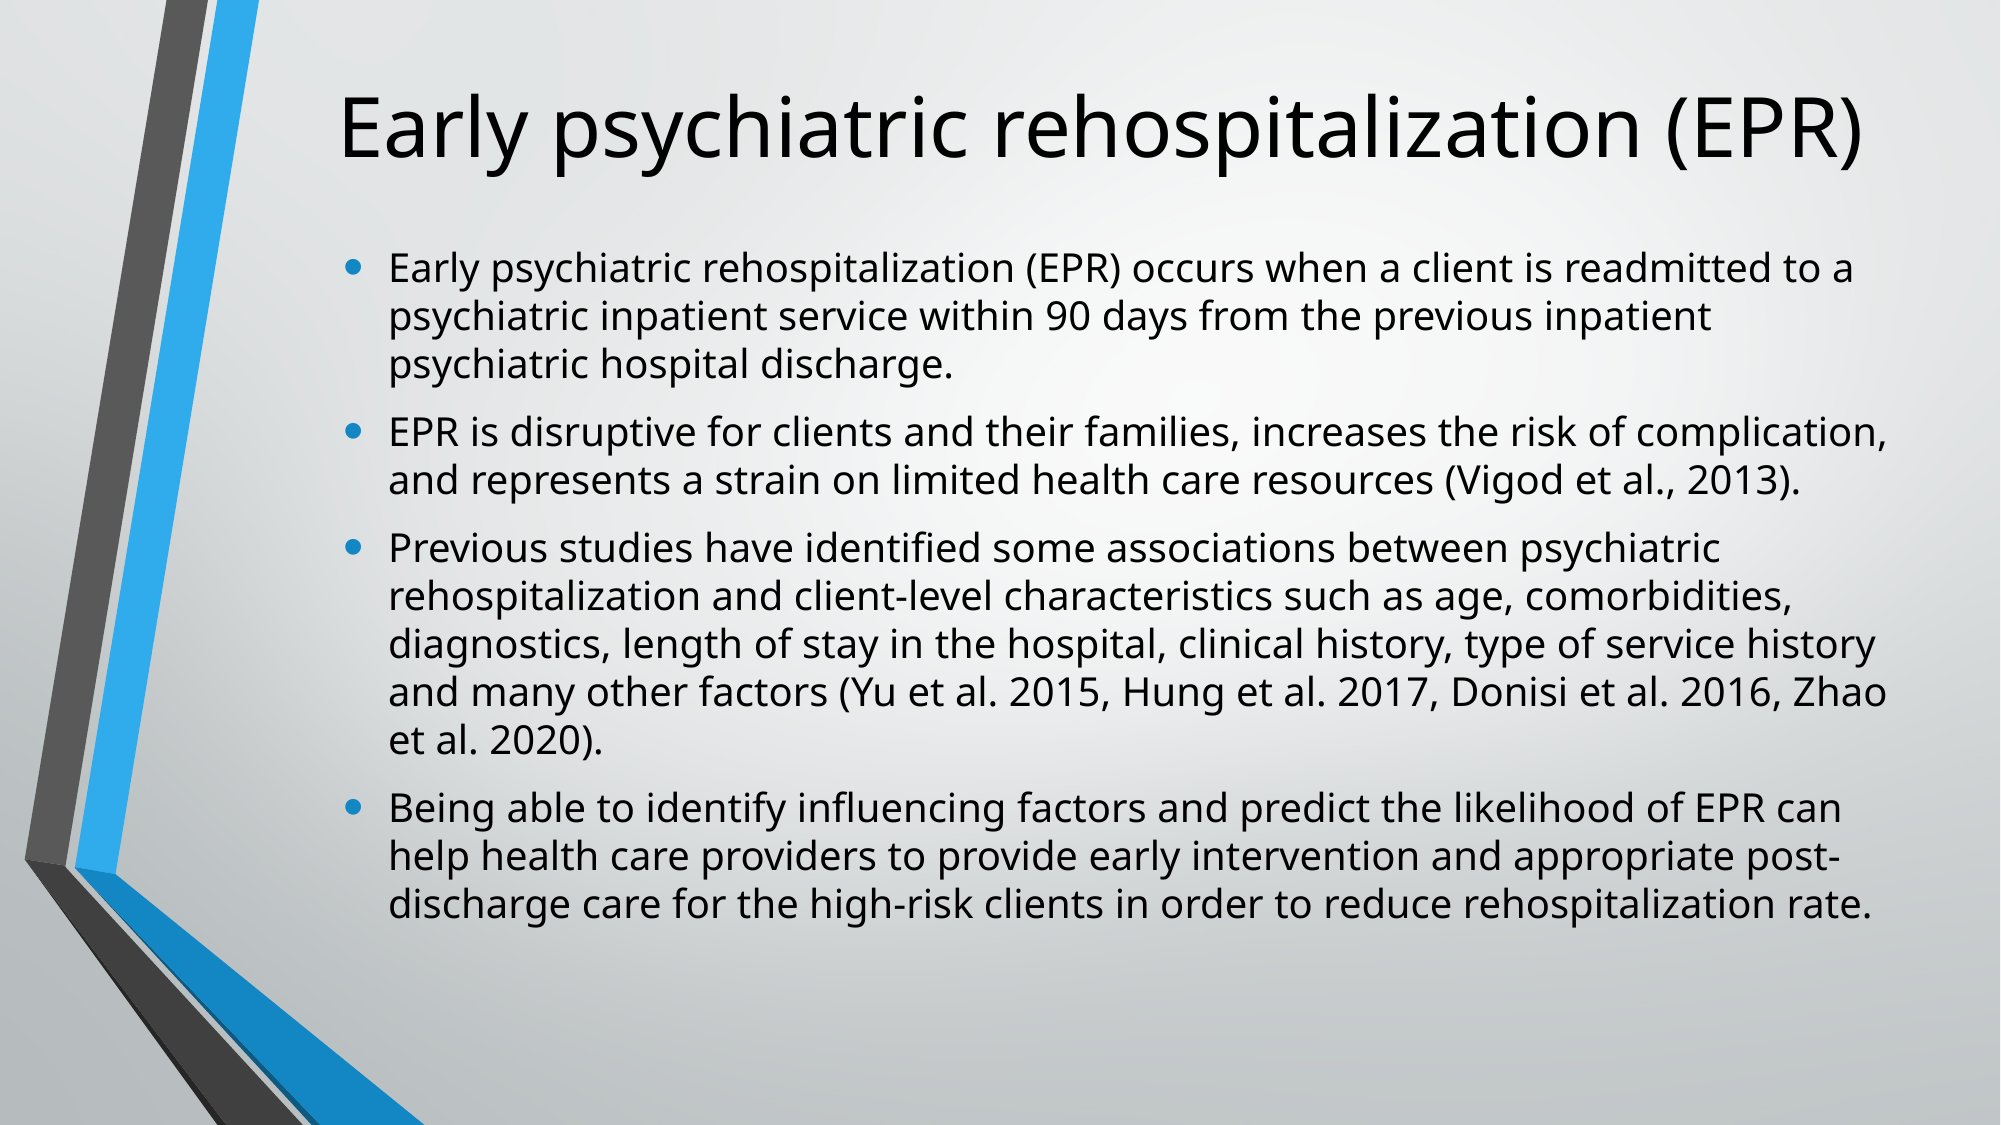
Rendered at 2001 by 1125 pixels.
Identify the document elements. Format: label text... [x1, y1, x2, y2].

title Early psychiatric rehospitalization (EPR) [279, 63, 1923, 186]
list Early psychiatric rehospitalization (EPR) occurs when a client is readmitted to a psychiatric inpatient service within 90 days from the previous inpatient psychiatric hospital discharge. EPR is disruptive for clients and their families, increases the risk of complication, and represents a strain on limited health care resources (Vigod et al., 2013). Previous studies have identified some associations between psychiatric rehospitalization and client-level characteristics such as age, comorbidities, diagnostics, length of stay in the hospital, clinical history, type of service history and many other factors (Yu et al. 2015, Hung et al. 2017, Donisi et al. 2016, Zhao et al. 2020). Being able to identify influencing factors and predict the likelihood of EPR can help health care providers to provide early intervention and appropriate post-discharge care for the high-risk clients in order to reduce rehospitalization rate. [256, 224, 1907, 945]
